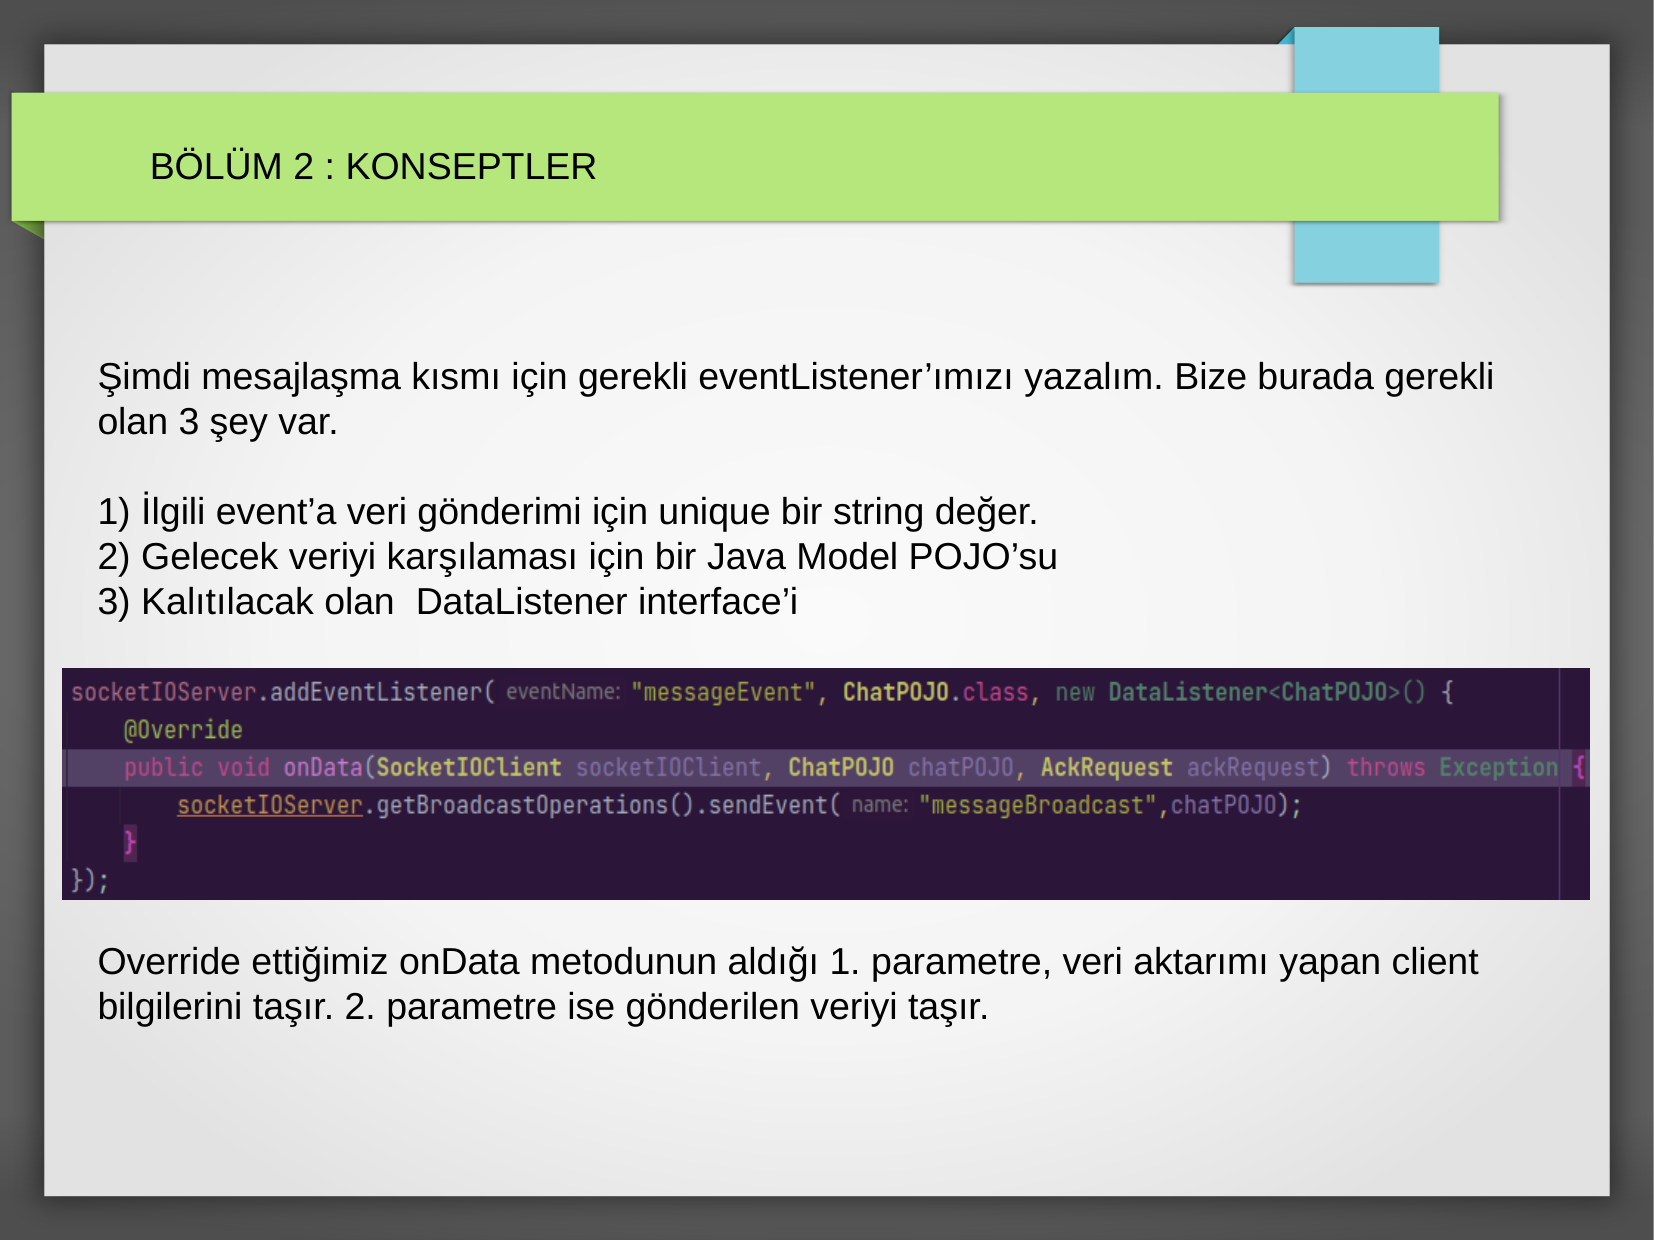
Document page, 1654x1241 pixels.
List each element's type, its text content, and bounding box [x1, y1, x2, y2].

picture [0, 0, 1654, 1240]
text_box [82, 290, 1571, 404]
text_box Şimdi mesajlaşma kısmı için gerekli eventListener’ımızı yazalım. Bize burada gerekli olan 3 şey var. 1) İlgili event’a veri gönderimi için unique bir string değer. 2) Gelecek veriyi karşılaması için bir Java Model POJO’su 3) Kalıtılacak olan DataListener interface’i Override ettiğimiz onData metodunun aldığı 1. parametre, veri aktarımı yapan client bilgilerini taşır. 2. parametre ise gönderilen veriyi taşır. [82, 345, 1515, 486]
text_box [82, 953, 1571, 1010]
text_box [82, 49, 1571, 257]
text_box BÖLÜM 2 : KONSEPTLER [134, 134, 765, 192]
text_box [44, 404, 1605, 953]
